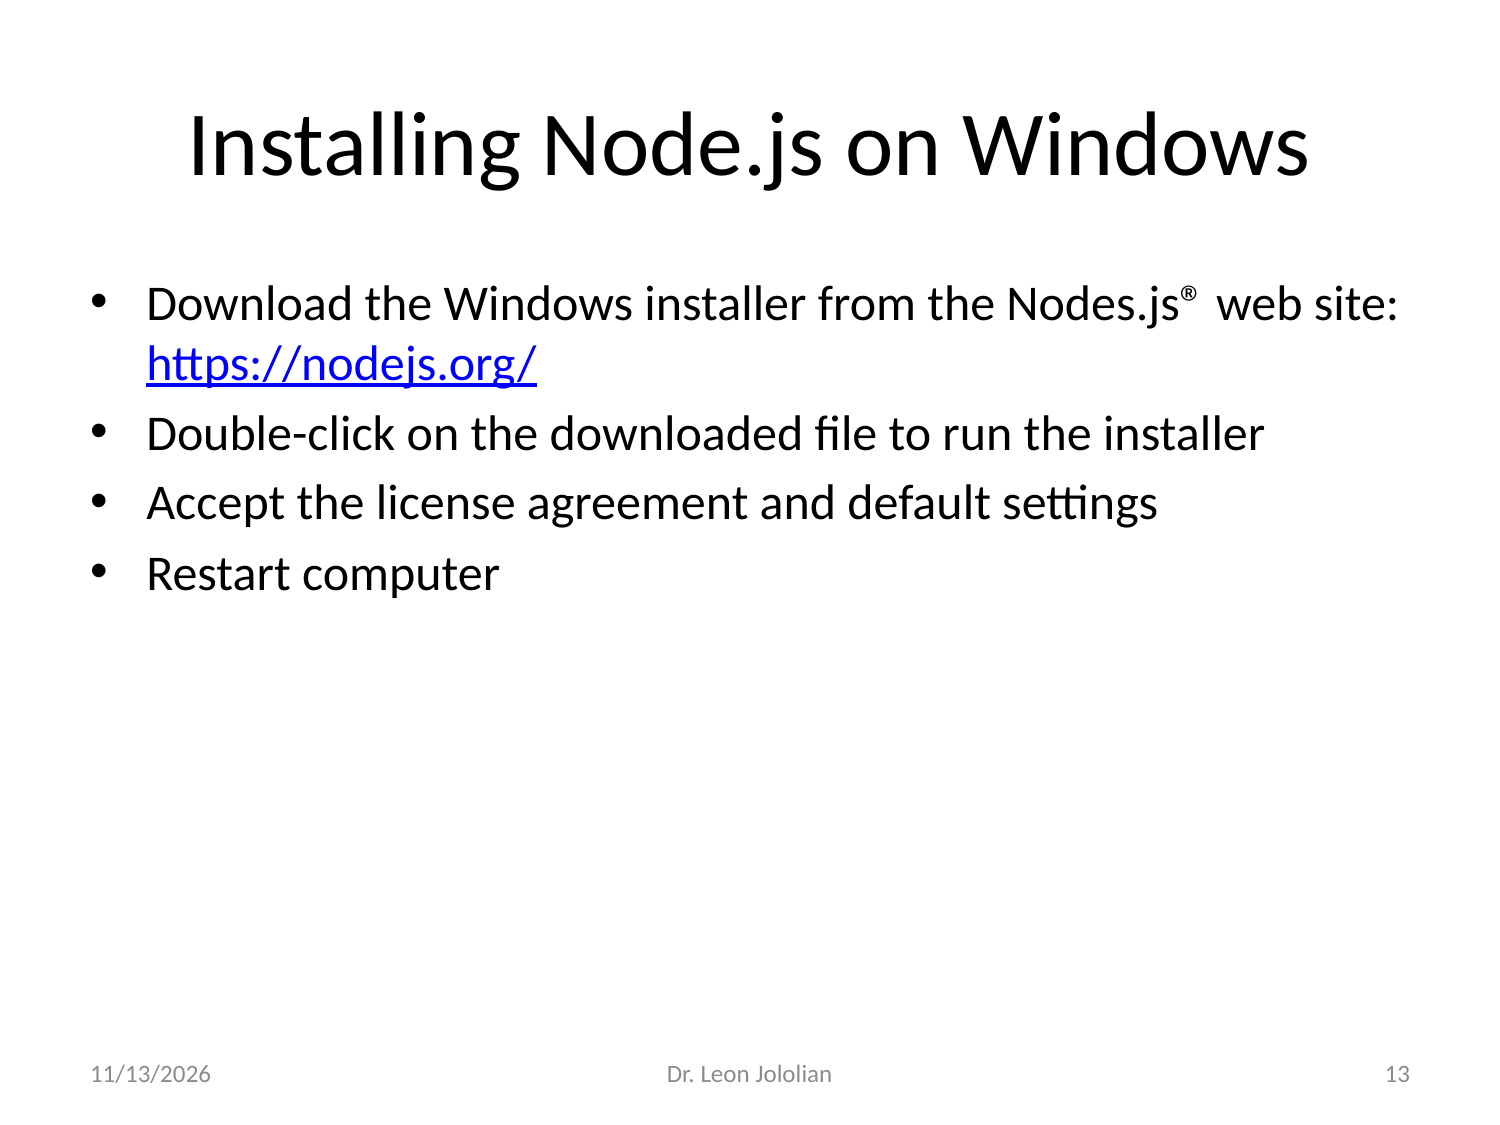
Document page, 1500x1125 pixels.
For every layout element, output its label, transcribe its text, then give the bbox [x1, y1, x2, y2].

title Installing Node.js on Windows [75, 45, 1425, 233]
slide_number 13 [1074, 1042, 1425, 1103]
footer Dr. Leon Jololian [512, 1042, 988, 1103]
list Download the Windows installer from the Nodes.js® web site: https://nodejs.org/ Double-click on the downloaded file to run the installer Accept the license agreement and default settings Restart computer [75, 262, 1425, 1005]
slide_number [75, 1042, 425, 1103]
